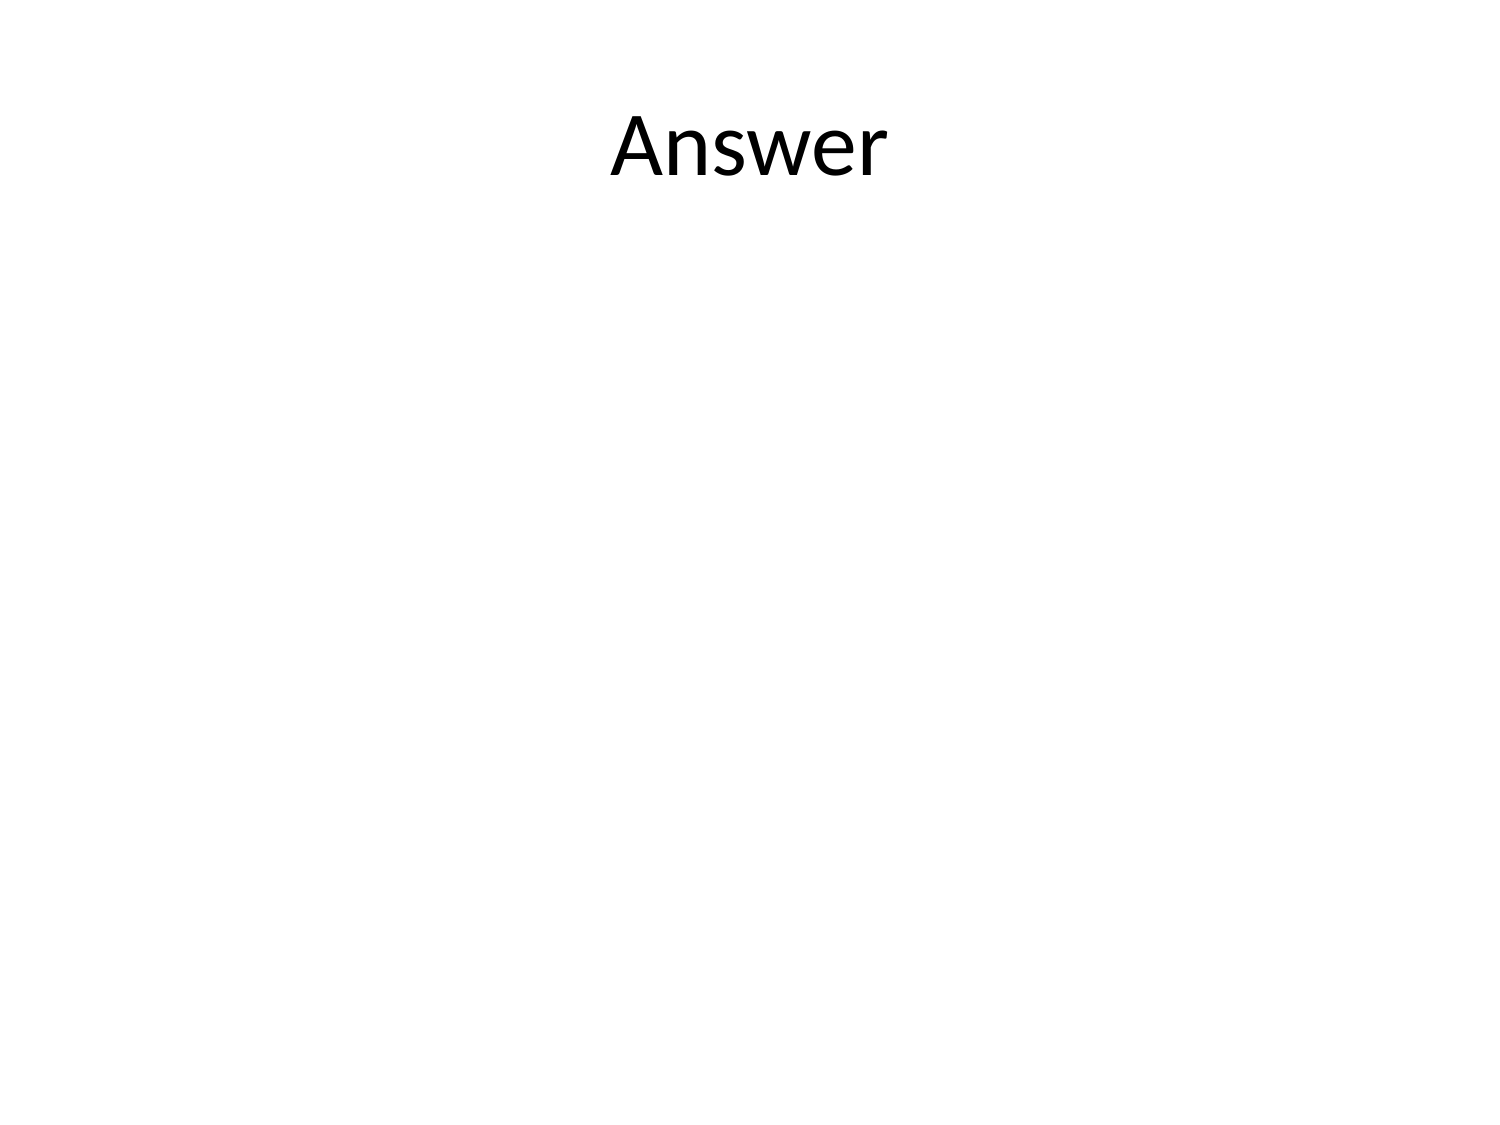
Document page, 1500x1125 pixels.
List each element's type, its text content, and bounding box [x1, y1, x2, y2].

title Answer [75, 45, 1425, 233]
